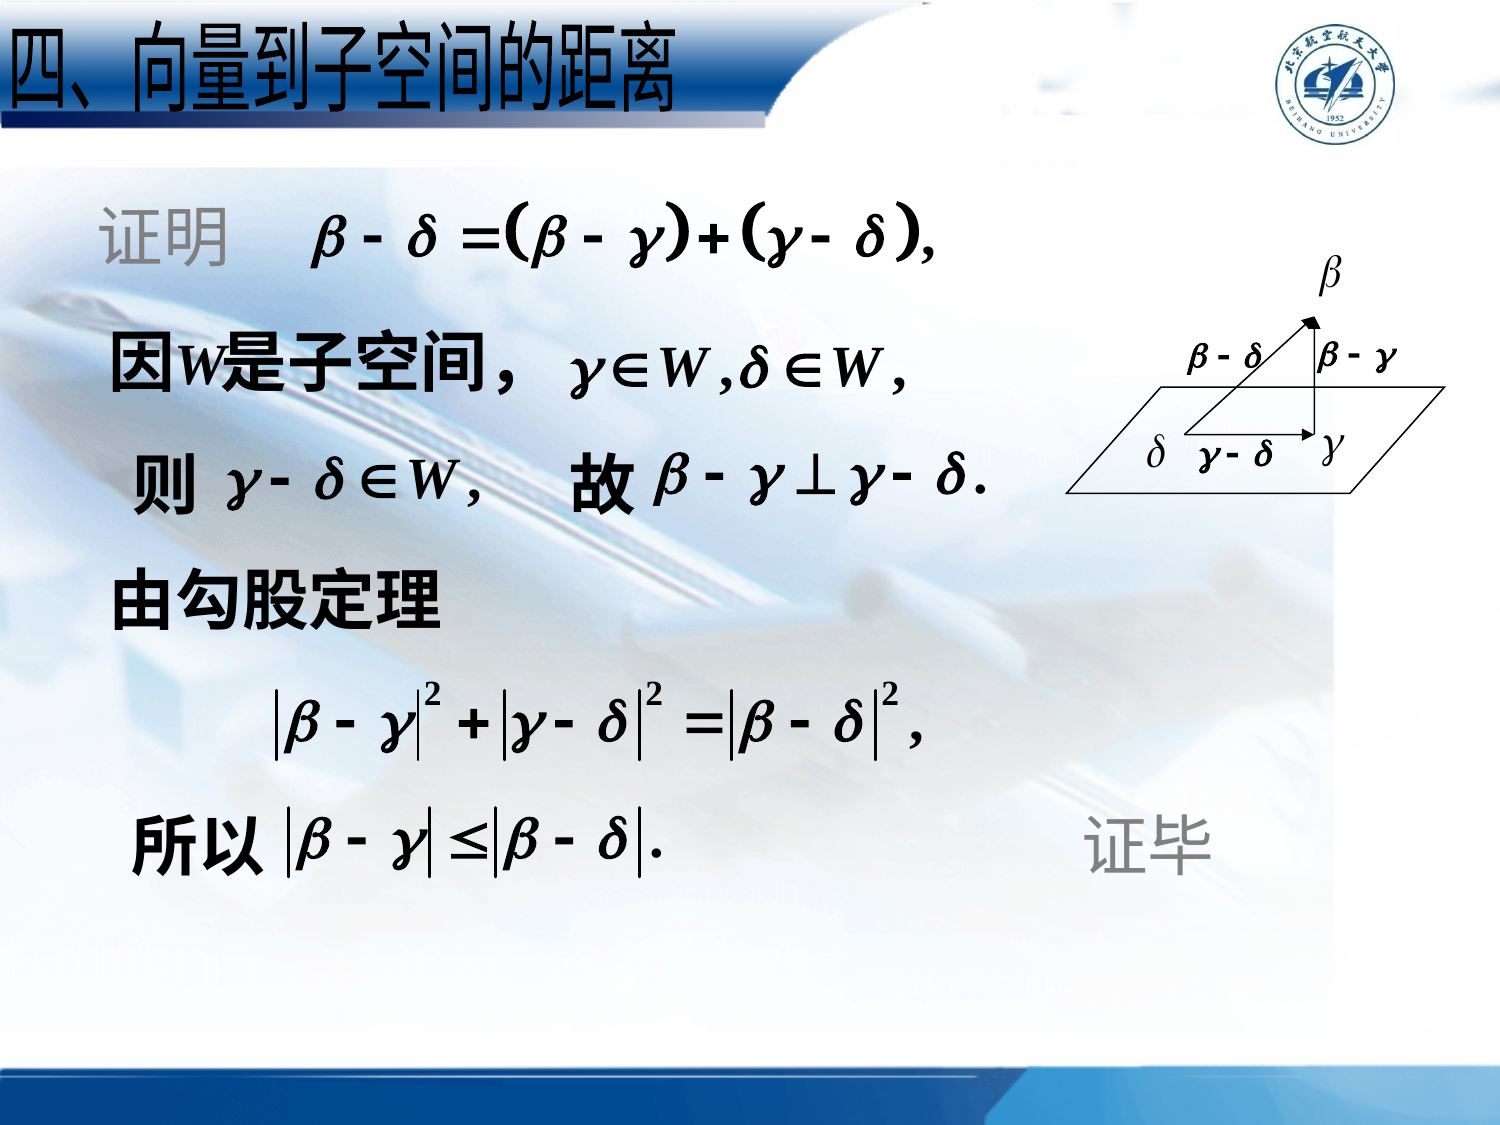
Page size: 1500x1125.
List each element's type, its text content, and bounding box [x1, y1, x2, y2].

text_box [116, 796, 744, 884]
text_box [1066, 316, 1445, 494]
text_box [1311, 244, 1352, 308]
picture [0, 0, 1500, 1125]
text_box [306, 199, 938, 281]
text_box 由勾股定理 [93, 550, 886, 646]
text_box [554, 435, 989, 521]
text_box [1314, 426, 1348, 478]
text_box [117, 435, 552, 521]
text_box 证毕 [1066, 796, 1243, 892]
text_box 证明 [82, 187, 258, 283]
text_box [1140, 424, 1177, 480]
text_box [93, 317, 850, 403]
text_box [565, 340, 911, 404]
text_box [270, 671, 928, 766]
